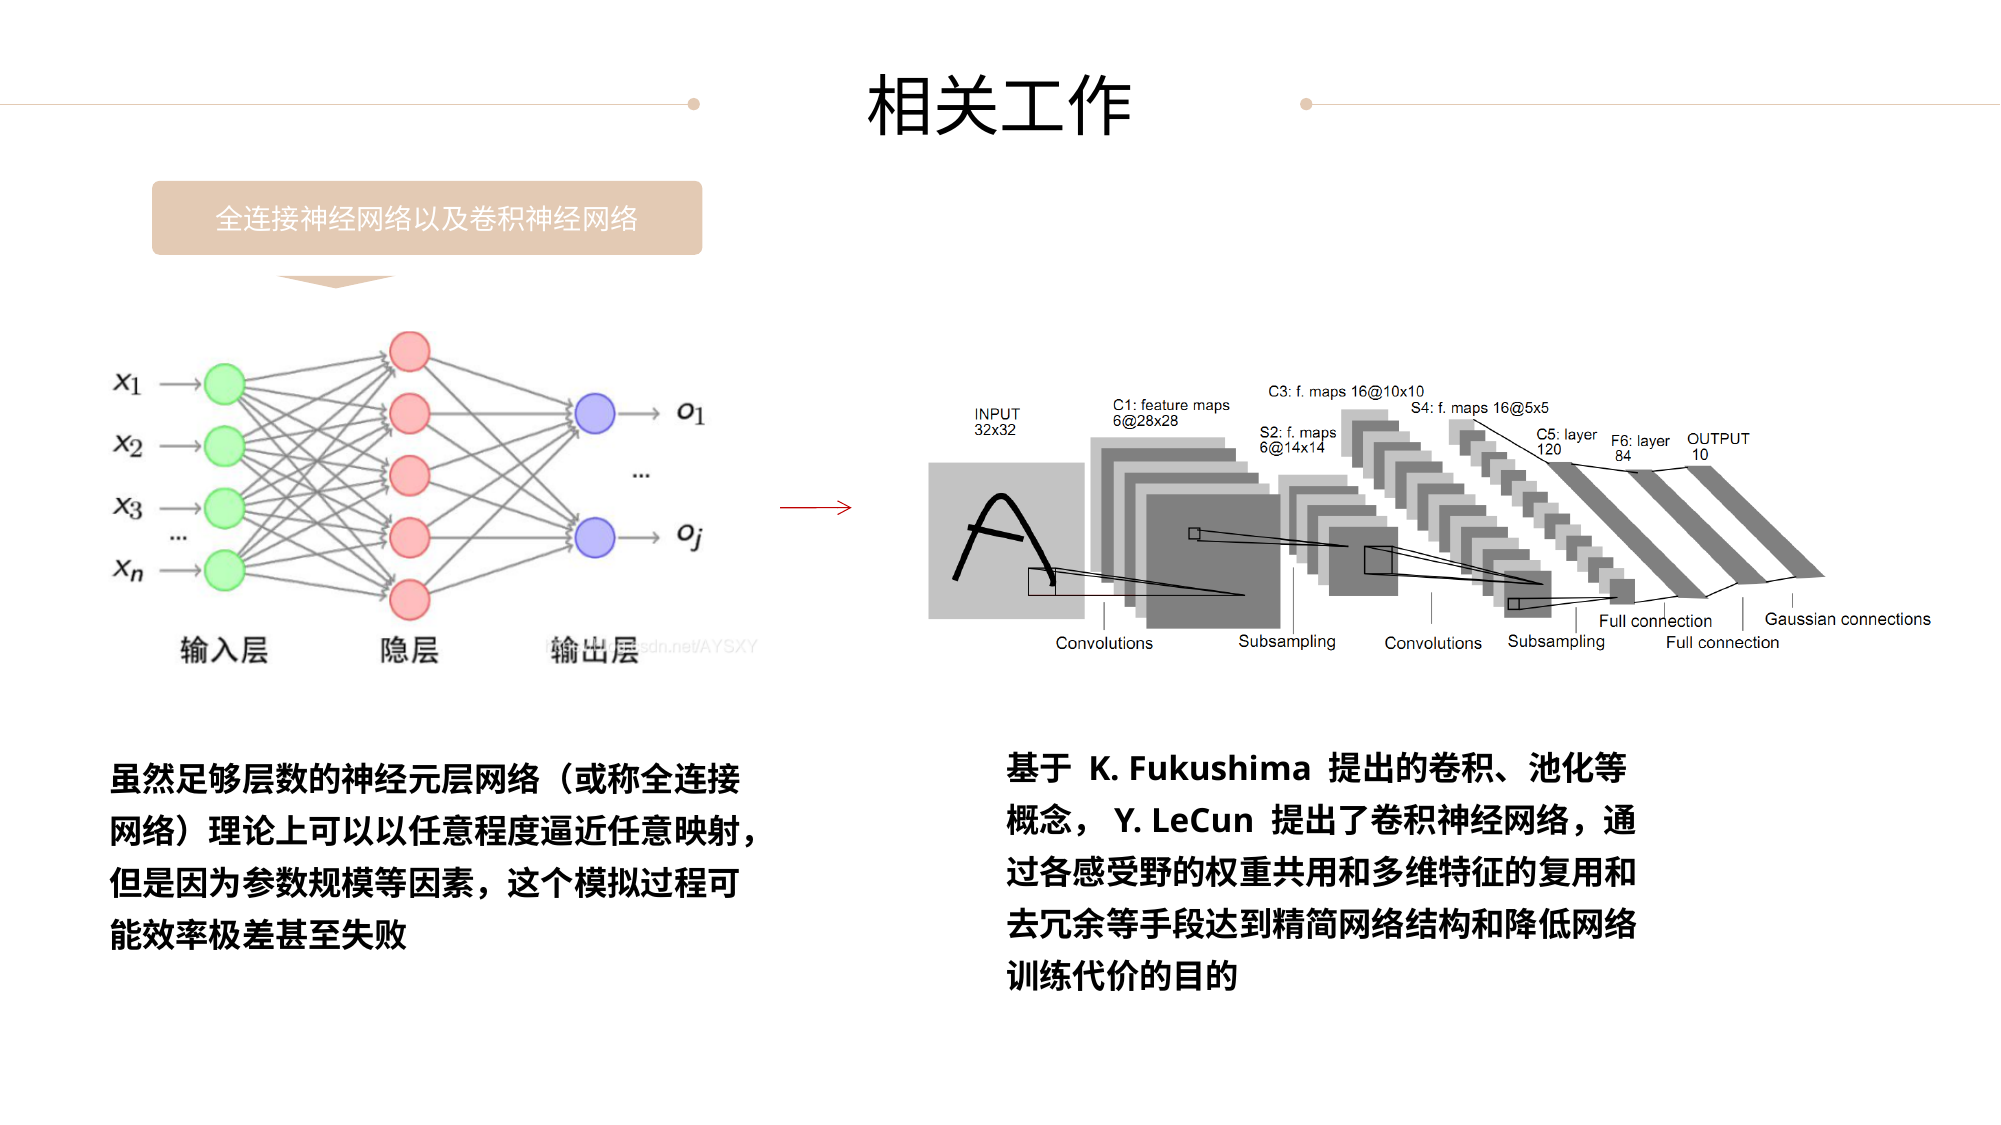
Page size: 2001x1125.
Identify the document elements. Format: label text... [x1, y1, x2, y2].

picture [87, 331, 768, 666]
picture [878, 358, 1957, 666]
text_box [152, 180, 703, 289]
text_box 基于 K. Fukushima 提出的卷积、池化等概念，Y. LeCun 提出了卷积神经网络，通过各感受野的权重共用和多维特征的复用和去冗余等手段达到精简网络结构和降低网络训练代价的目的 [1004, 821, 1641, 909]
text_box 虽然足够层数的神经元层网络（或称全连接网络）理论上可以以任意程度逼近任意映射，但是因为参数规模等因素，这个模拟过程可能效率极差甚至失败 [109, 807, 746, 894]
text_box 相关工作 [851, 56, 1149, 152]
